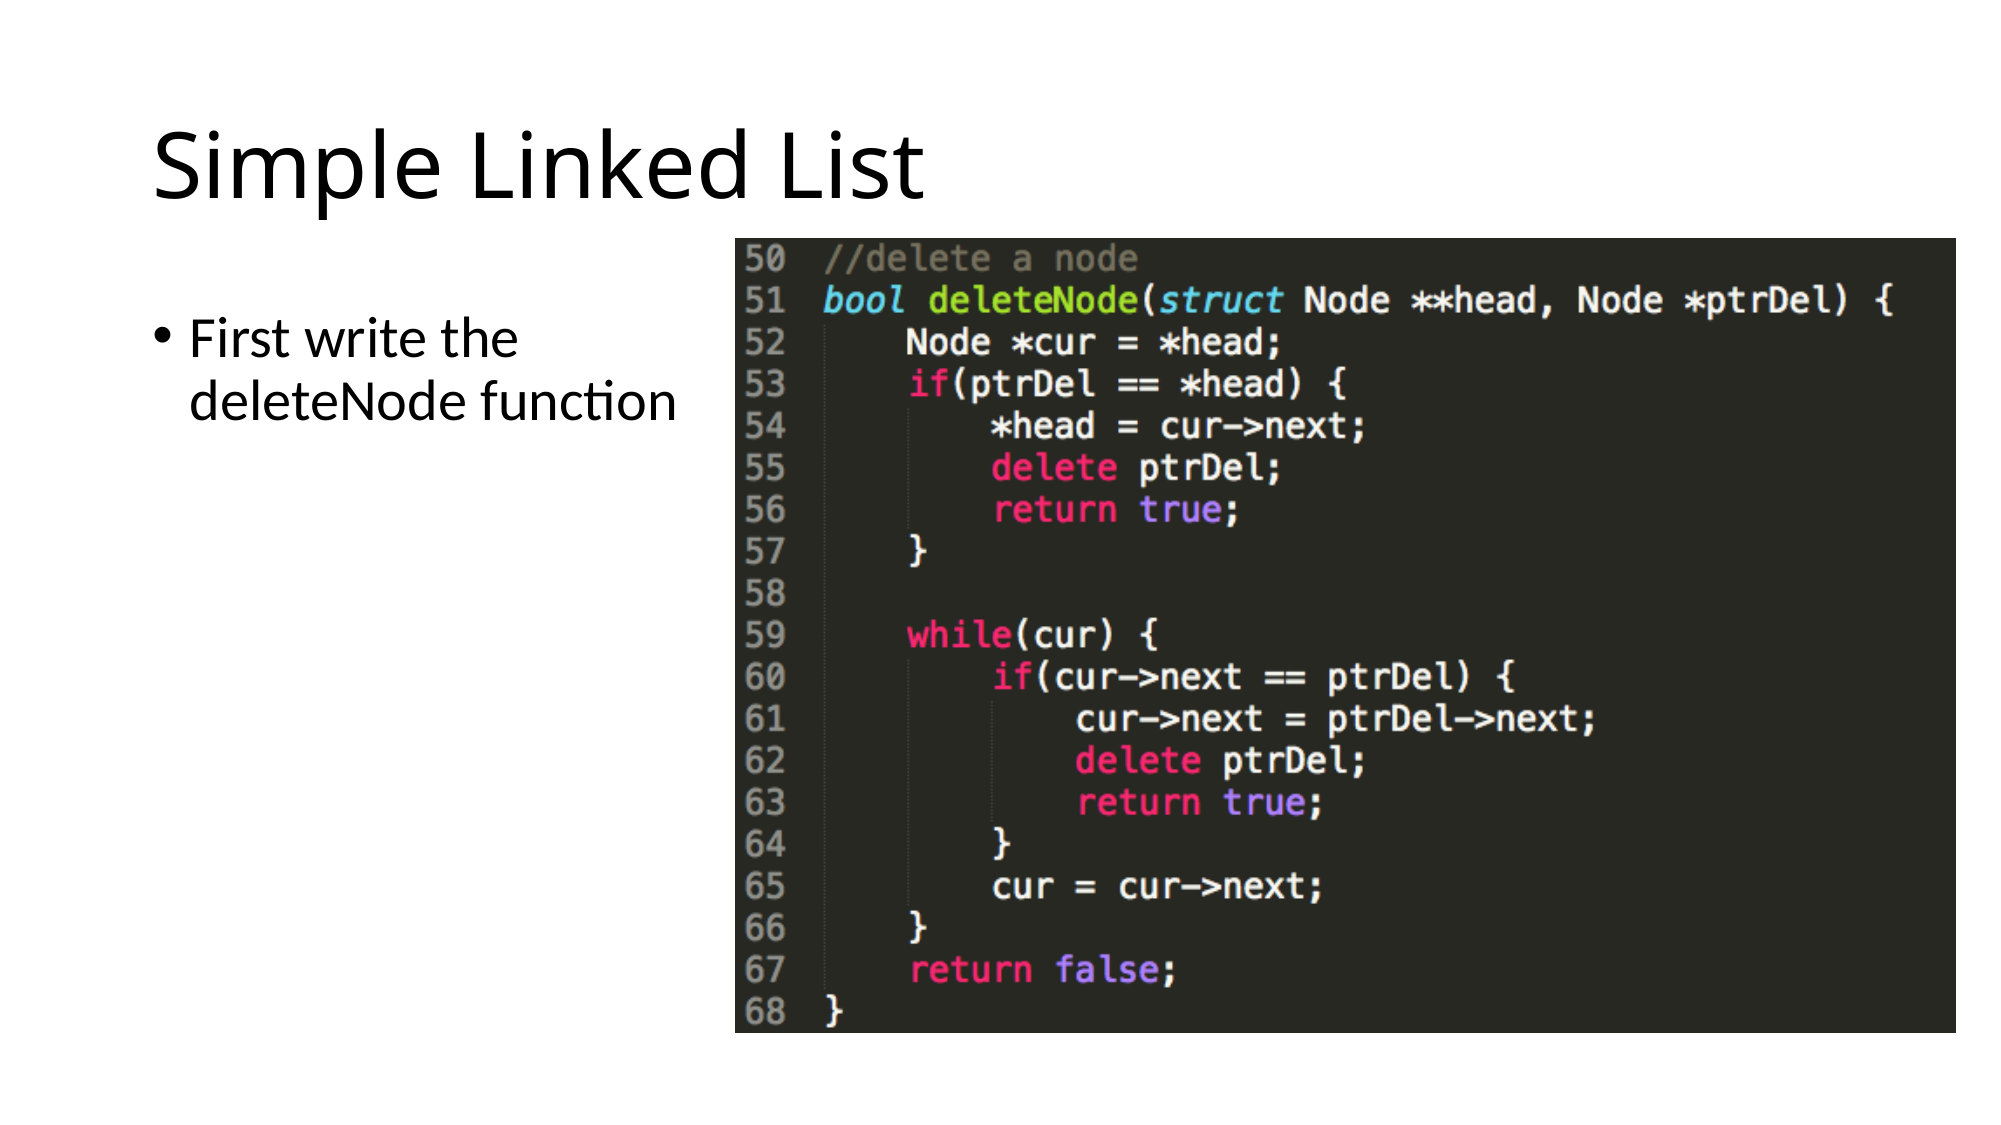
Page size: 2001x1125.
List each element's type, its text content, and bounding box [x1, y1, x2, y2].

picture [735, 238, 1956, 1033]
list First write the deleteNode function [137, 299, 698, 965]
title Simple Linked List [137, 59, 1863, 278]
